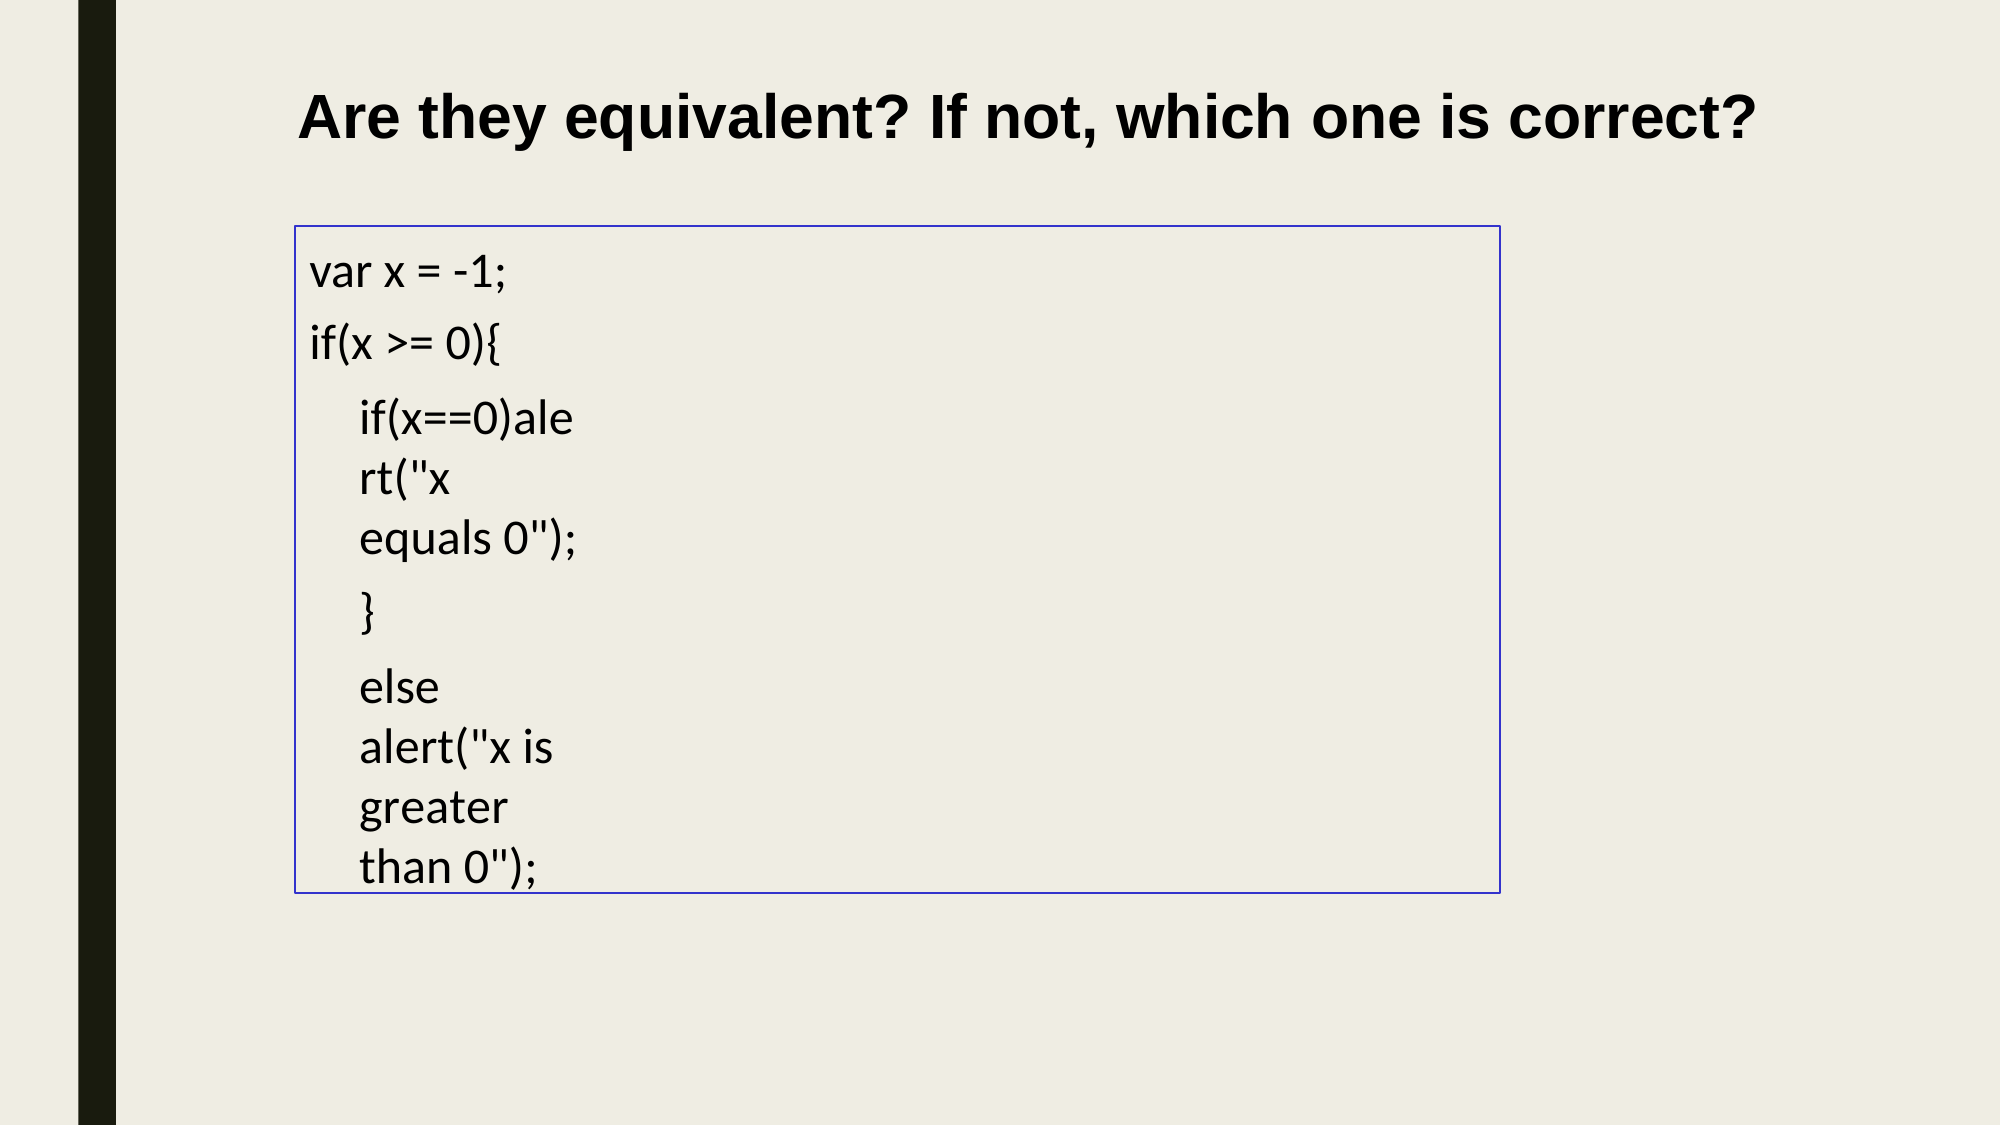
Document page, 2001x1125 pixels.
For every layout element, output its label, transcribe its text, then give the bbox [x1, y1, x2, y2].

text_box Are they equivalent? If not, which one is correct? [294, 76, 1773, 152]
text_box var x = -1; if(x >= 0){ if(x==0)alert("x equals 0"); } else alert("x is greater than 0"); [294, 225, 1500, 894]
